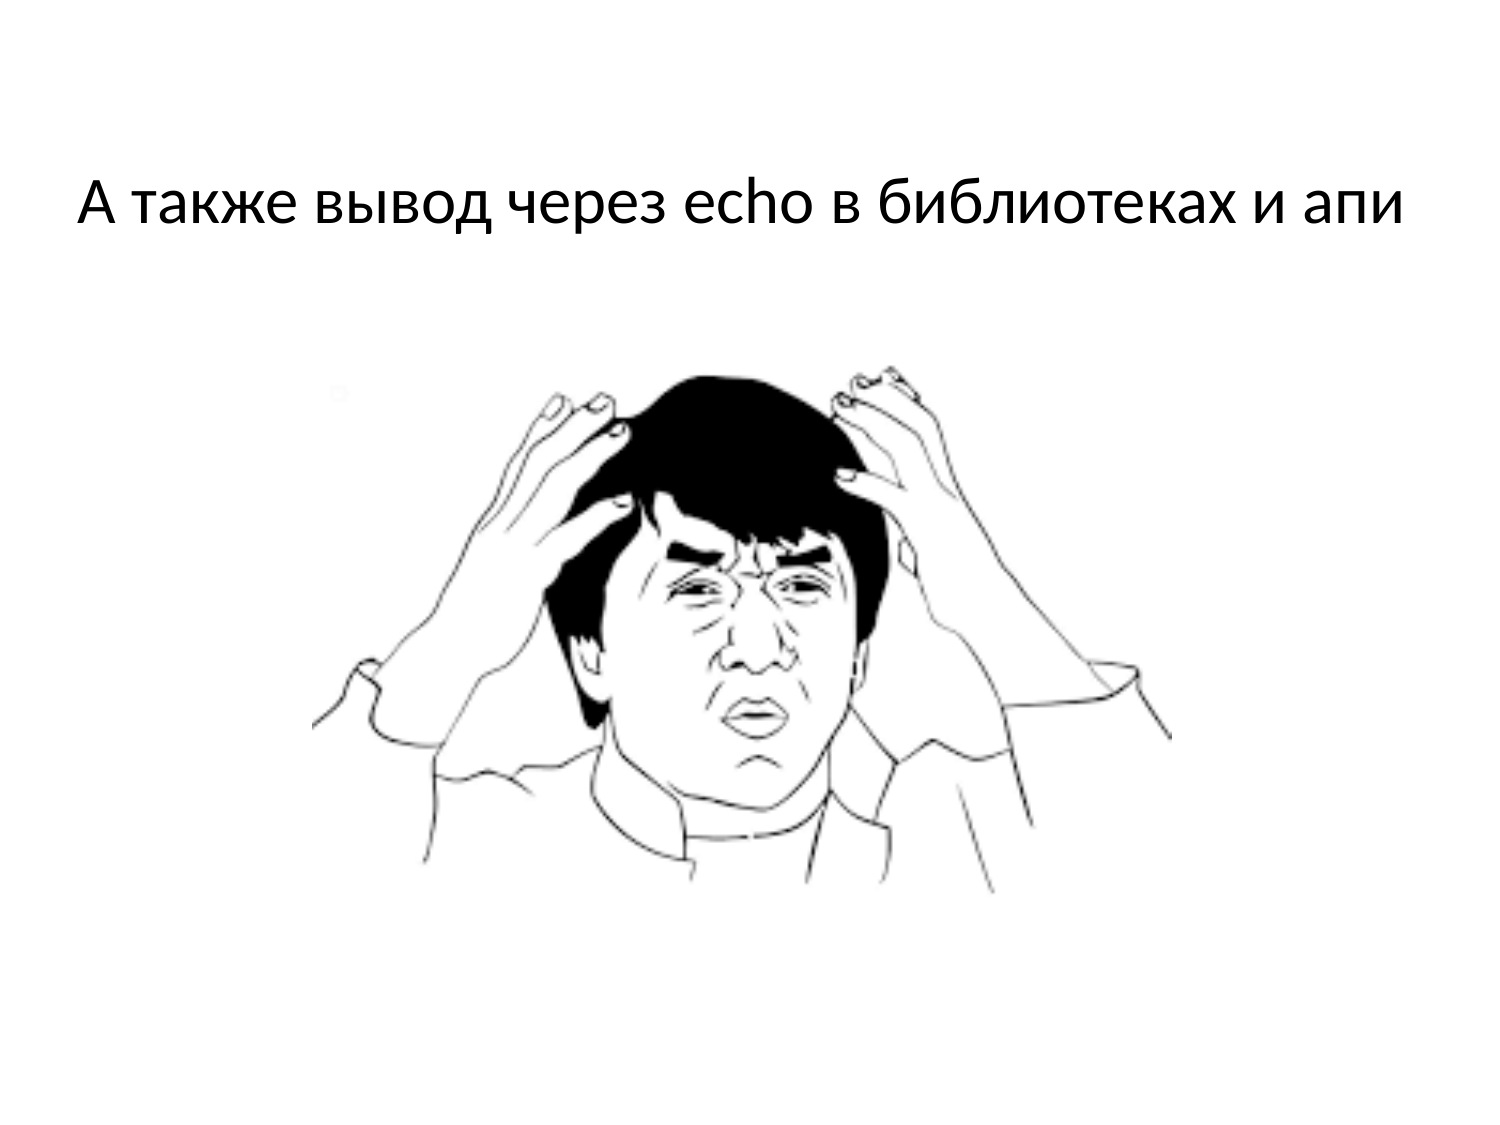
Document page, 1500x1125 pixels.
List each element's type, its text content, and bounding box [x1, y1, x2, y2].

text_box А также вывод через echo в библиотеках и апи [63, 148, 1422, 244]
picture [312, 361, 1172, 965]
